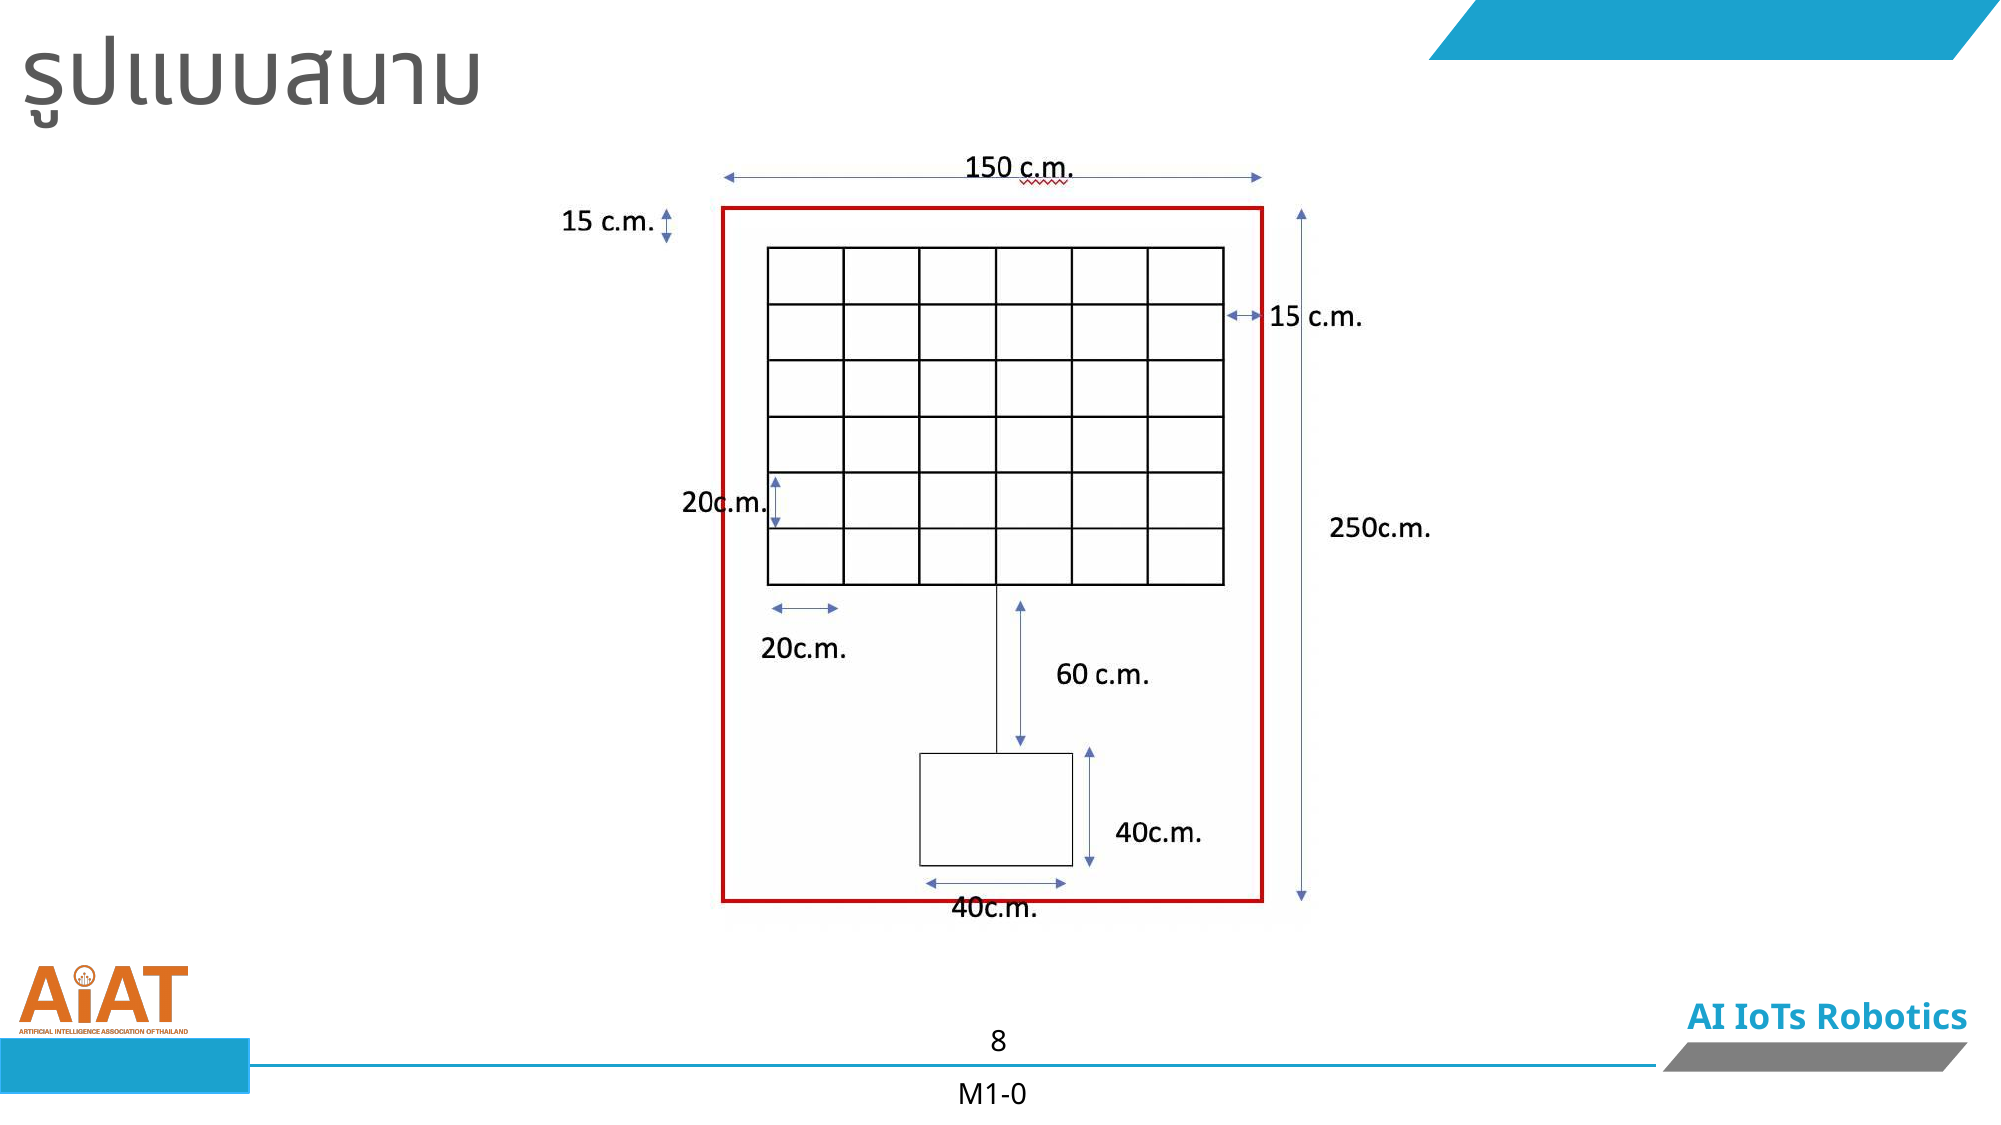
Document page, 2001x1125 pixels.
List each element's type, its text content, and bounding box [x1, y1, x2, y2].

picture [519, 132, 1481, 1023]
text_box รูปแบบสนาม [6, 5, 1354, 131]
picture [19, 965, 188, 1034]
